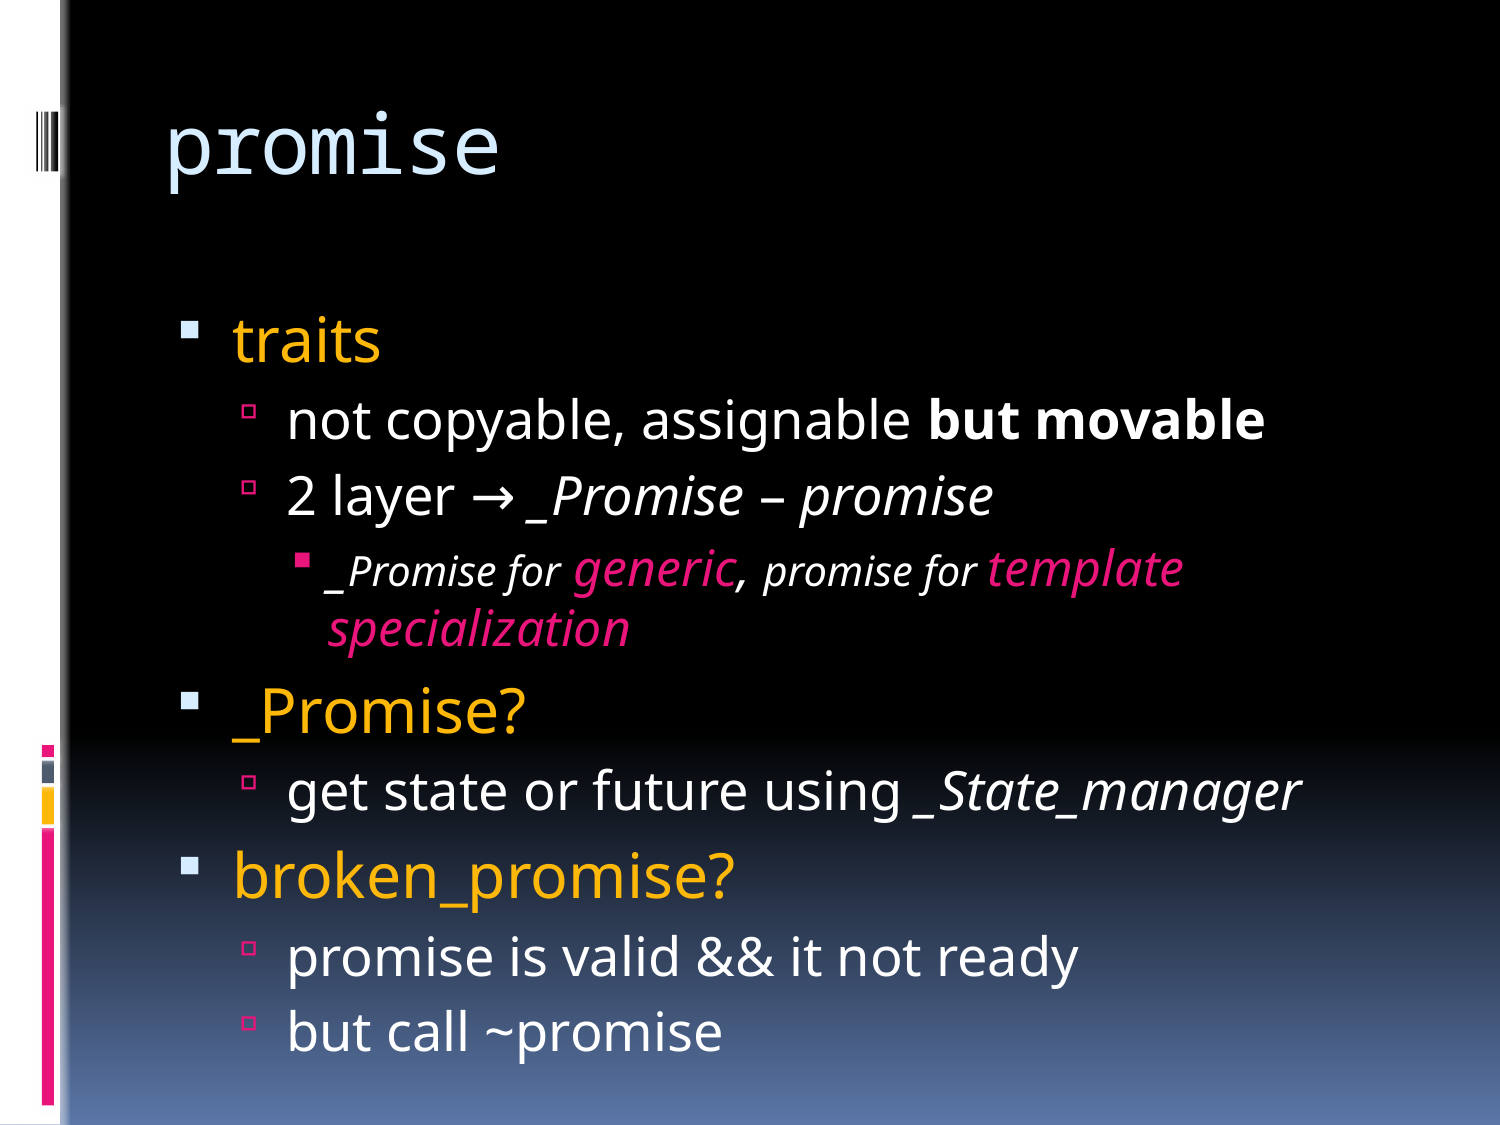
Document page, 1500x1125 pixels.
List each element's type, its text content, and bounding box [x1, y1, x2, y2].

list traits not copyable, assignable but movable 2 layer → _Promise – promise _Promise for generic, promise for template specialization _Promise? get state or future using _State_manager broken_promise? promise is valid && it not ready but call ~promise [150, 292, 1425, 1043]
title promise [150, 83, 1425, 234]
